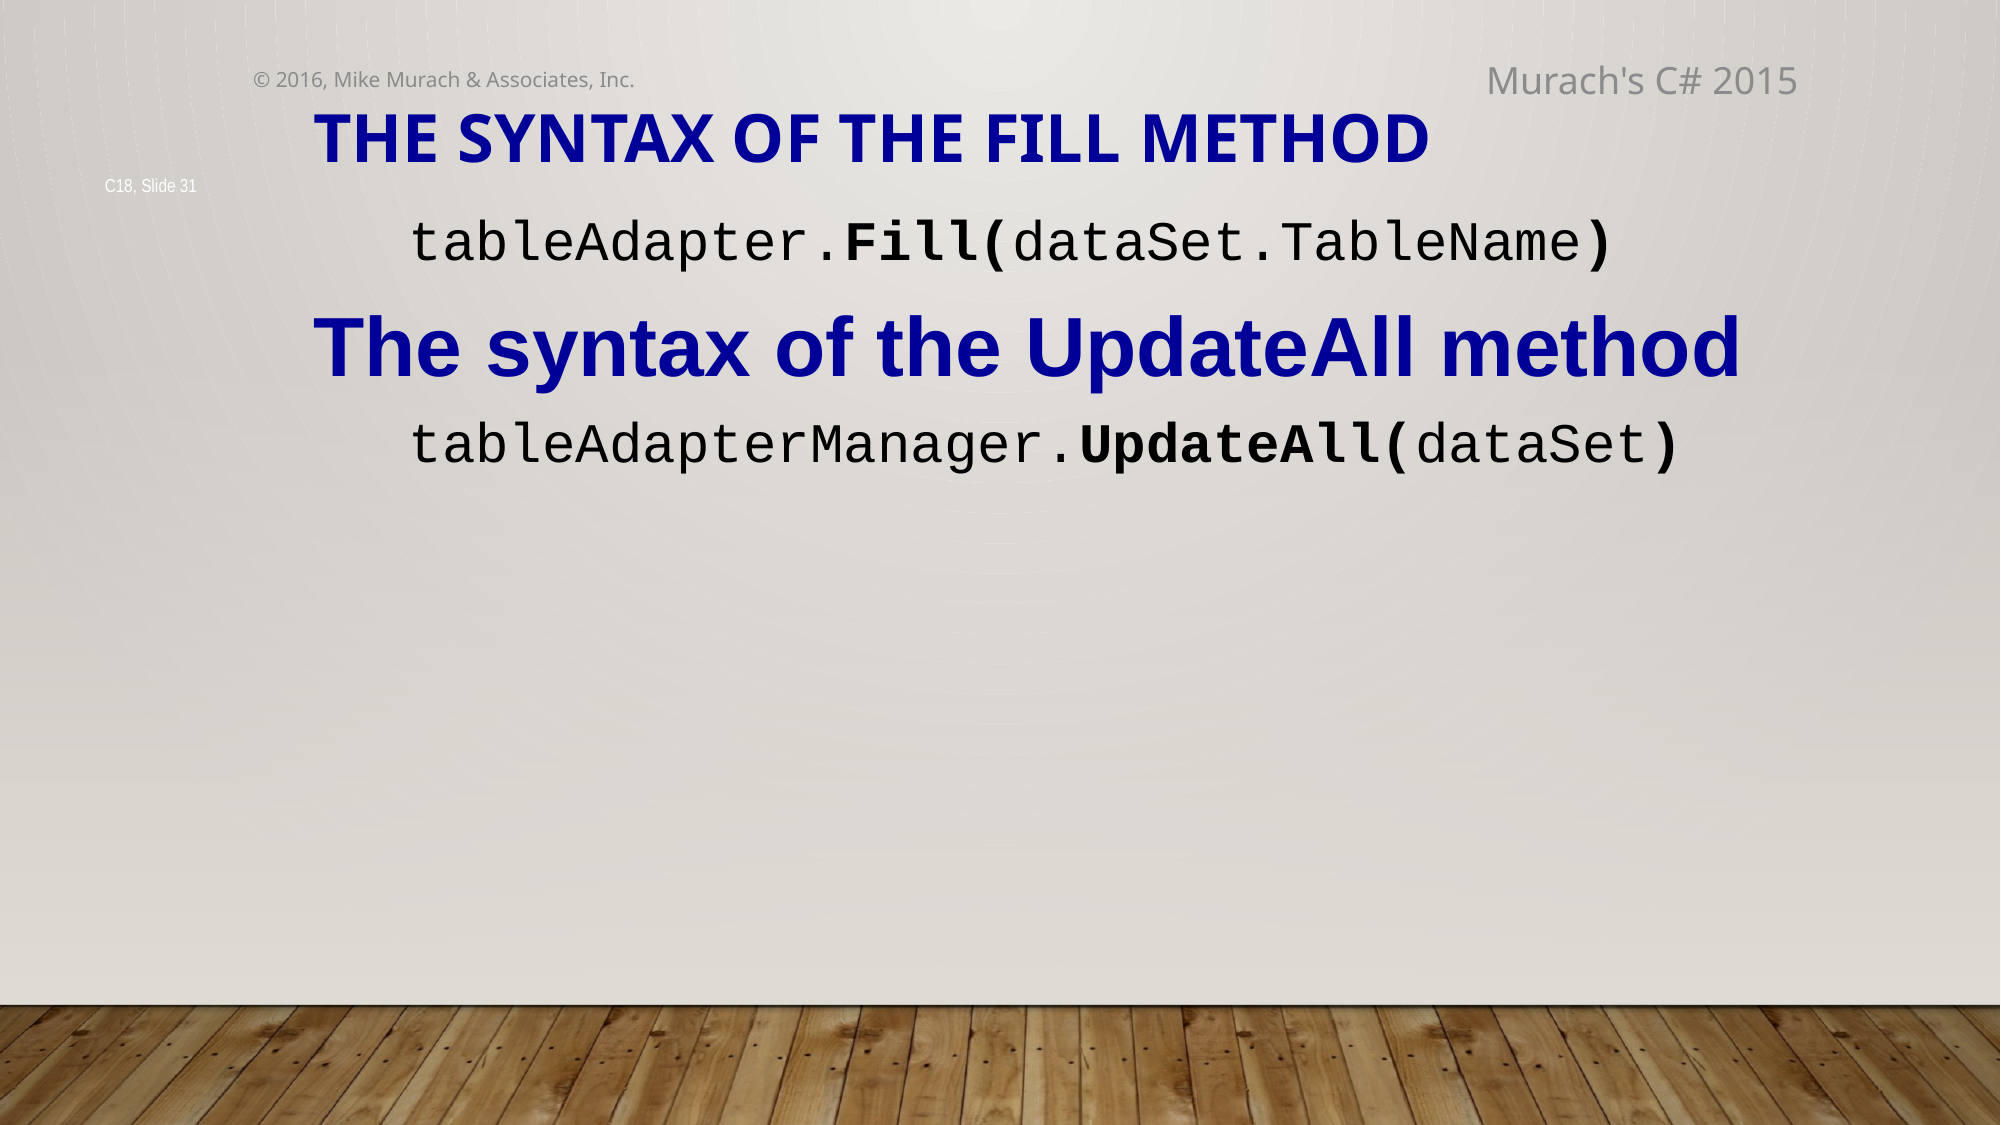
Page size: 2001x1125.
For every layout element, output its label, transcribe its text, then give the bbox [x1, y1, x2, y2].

slide_number C18, Slide 31 [78, 131, 212, 214]
slide_number Murach's C# 2015 [1239, 54, 1814, 105]
picture [0, 1005, 2000, 1125]
title The syntax of the Fill method [313, 104, 1657, 173]
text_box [312, 213, 2000, 481]
footer © 2016, Mike Murach & Associates, Inc. [238, 54, 1213, 105]
